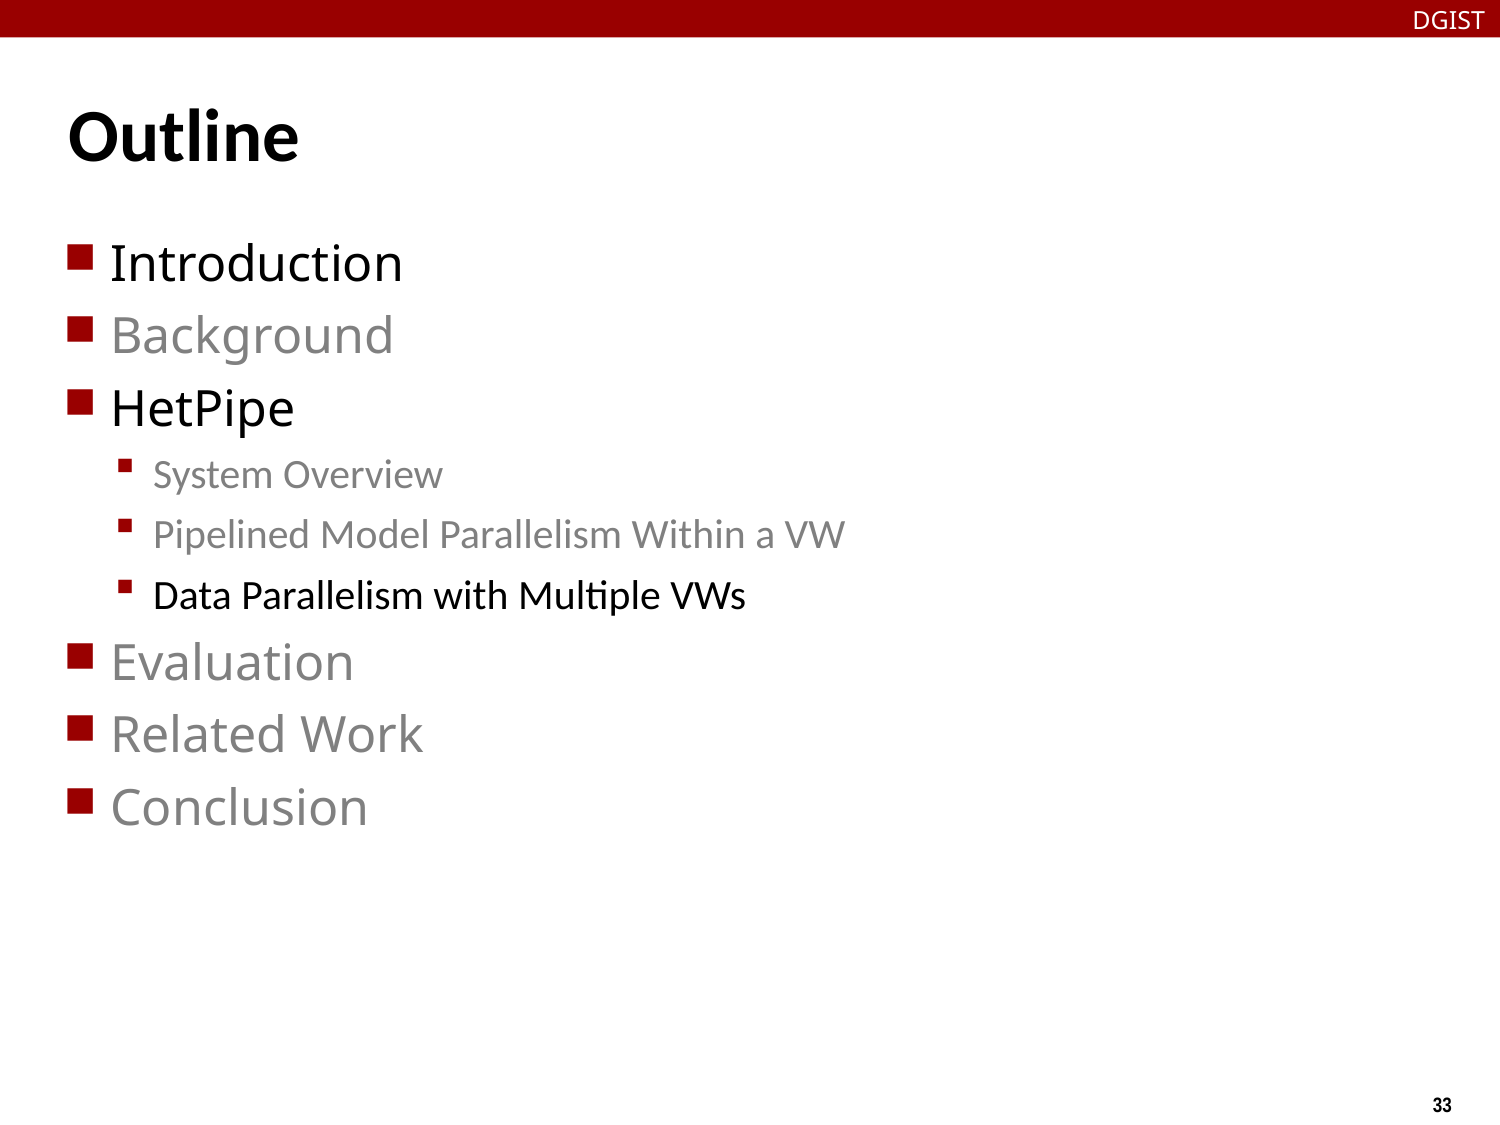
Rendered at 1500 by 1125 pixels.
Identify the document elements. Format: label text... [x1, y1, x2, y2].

title Outline [62, 41, 1438, 222]
text_box DGIST [1412, 4, 1500, 34]
list Introduction Background HetPipe System Overview Pipelined Model Parallelism Within a VW Data Parallelism with Multiple VWs Evaluation Related Work Conclusion [62, 224, 1438, 1047]
text_box [0, 0, 1500, 38]
